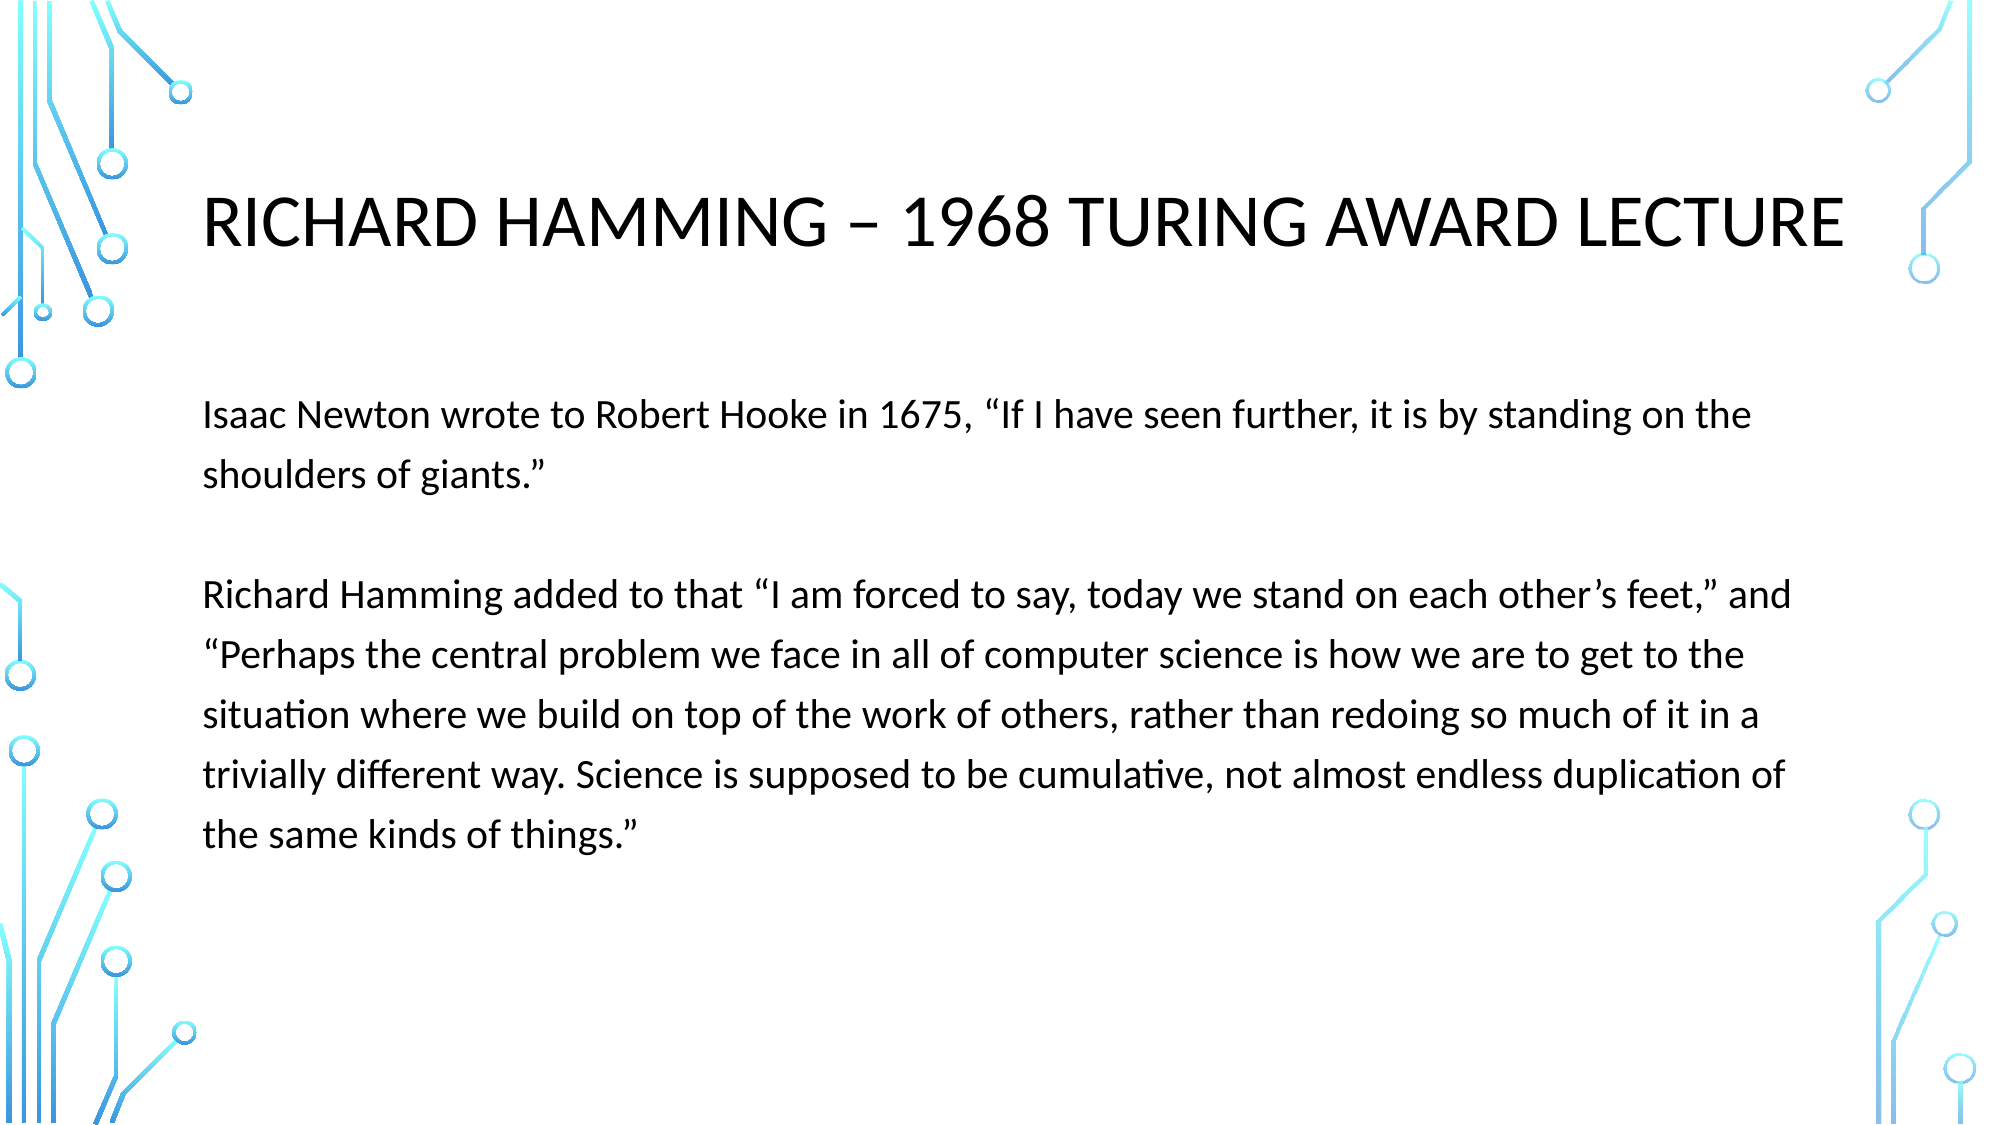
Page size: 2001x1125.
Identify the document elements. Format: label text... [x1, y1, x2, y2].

list Isaac Newton wrote to Robert Hooke in 1675, “If I have seen further, it is by standing on the shoulders of giants.” Richard Hamming added to that “I am forced to say, today we stand on each other’s feet,” and “Perhaps the central problem we face in all of computer science is how we are to get to the situation where we build on top of the work of others, rather than redoing so much of it in a trivially different way. Science is supposed to be cumulative, not almost endless duplication of the same kinds of things.” [187, 369, 1813, 950]
title RICHARD HAMMING – 1968 TURING AWARD LECTURE [187, 101, 1908, 344]
